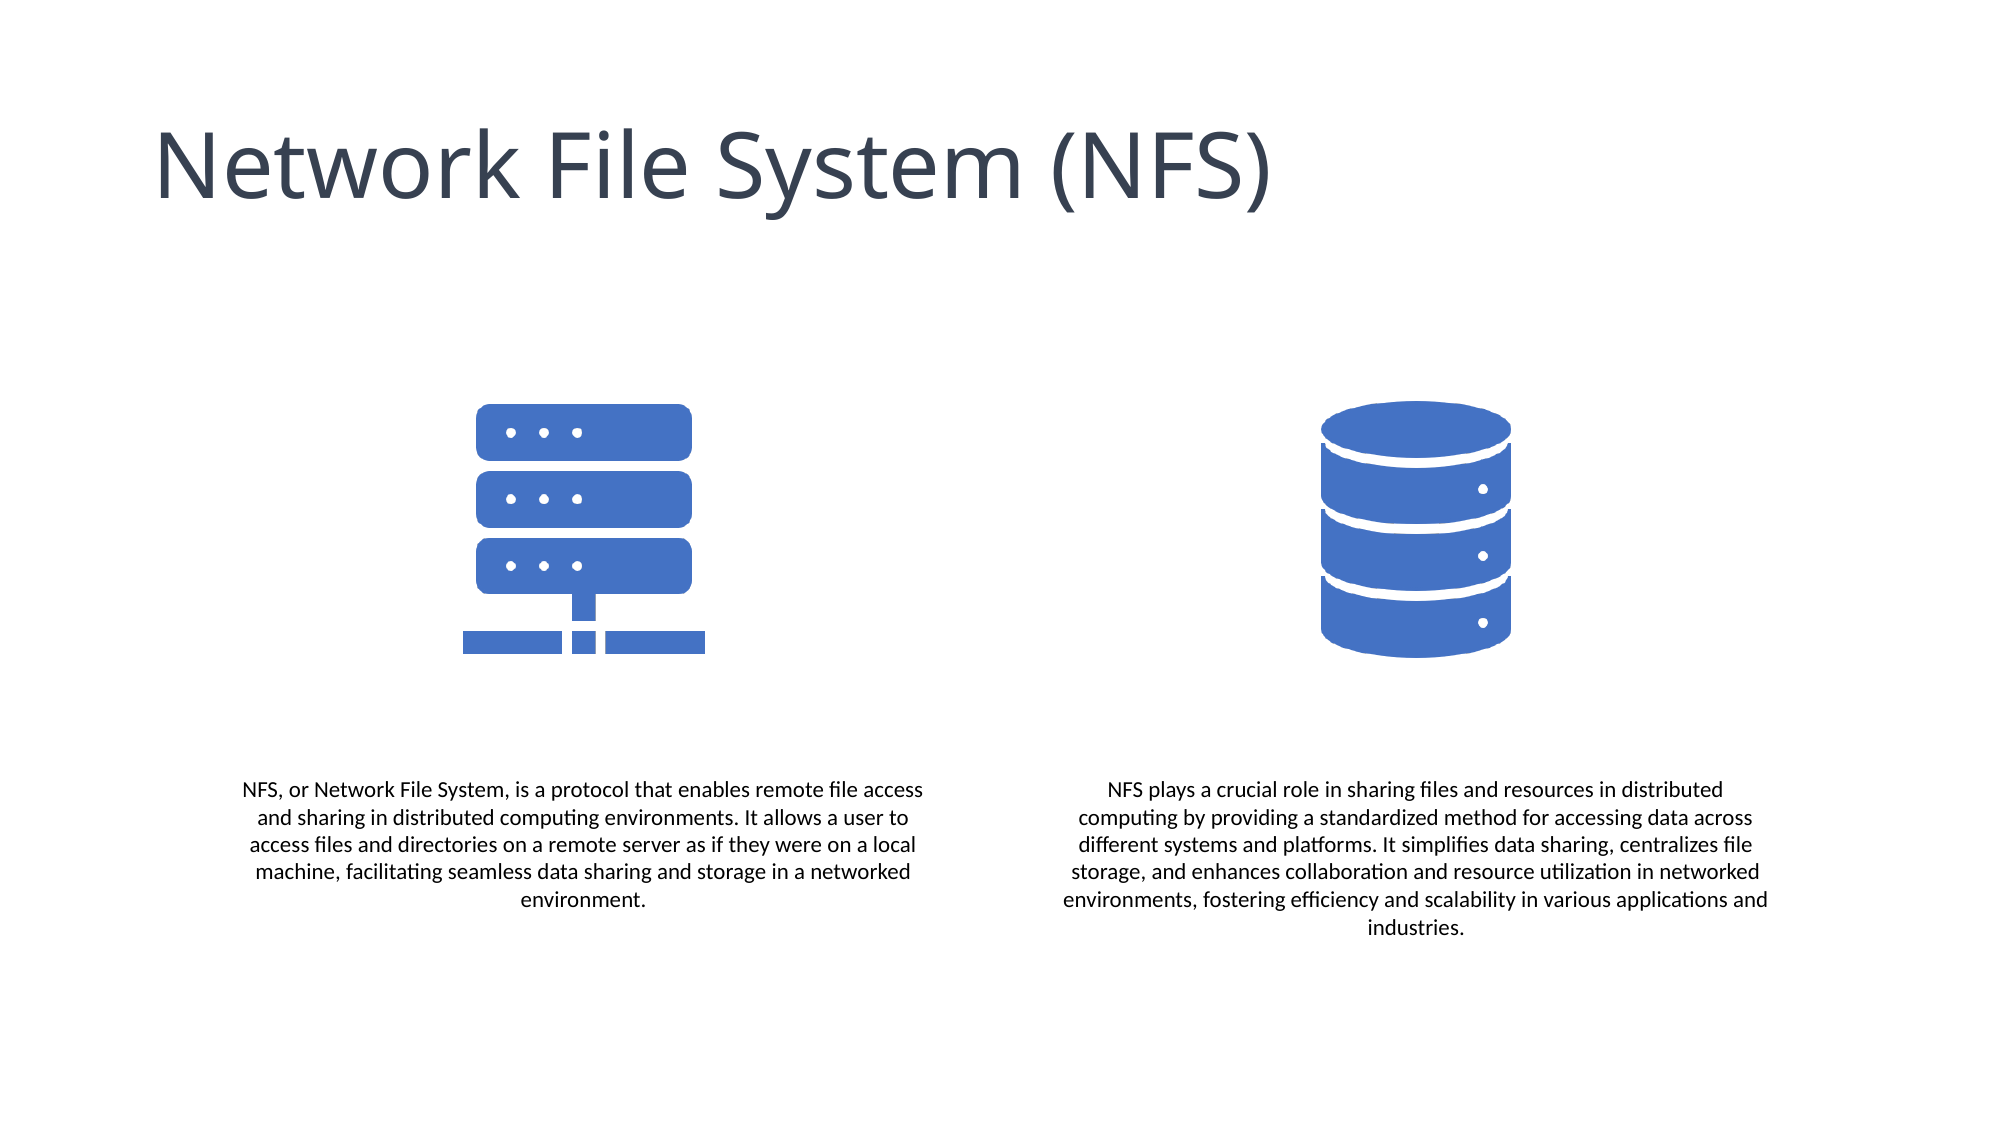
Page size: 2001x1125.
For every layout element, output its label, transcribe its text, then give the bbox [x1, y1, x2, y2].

title Network File System (NFS) [137, 59, 1863, 278]
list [137, 299, 1863, 1014]
